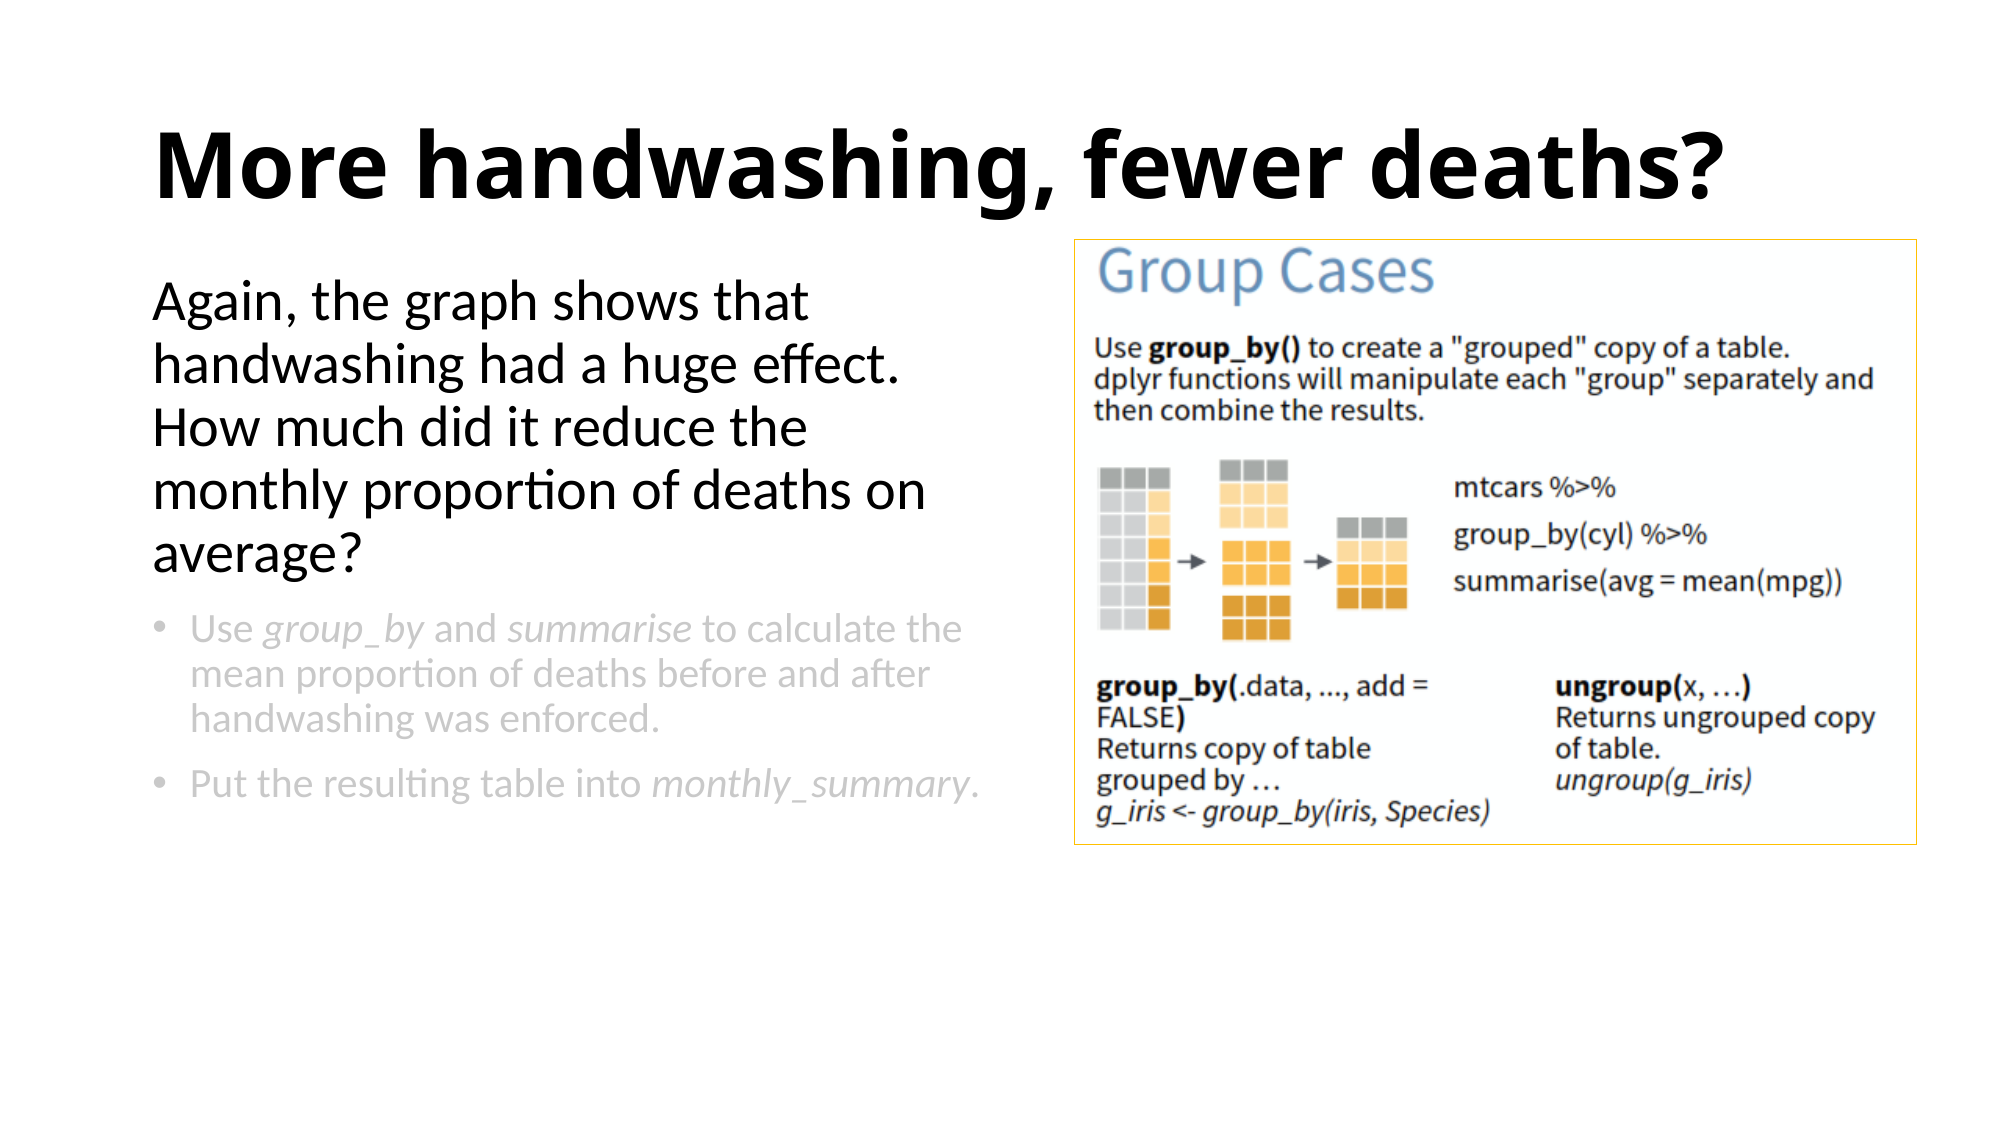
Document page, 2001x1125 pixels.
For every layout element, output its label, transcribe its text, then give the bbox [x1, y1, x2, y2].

title More handwashing, fewer deaths? [137, 59, 1863, 278]
picture [1074, 239, 1917, 845]
list Again, the graph shows that handwashing had a huge effect. How much did it reduce the monthly proportion of deaths on average? Use group_by and summarise to calculate the mean proportion of deaths before and after handwashing was enforced. Put the resulting table into monthly_summary. [137, 263, 1005, 977]
